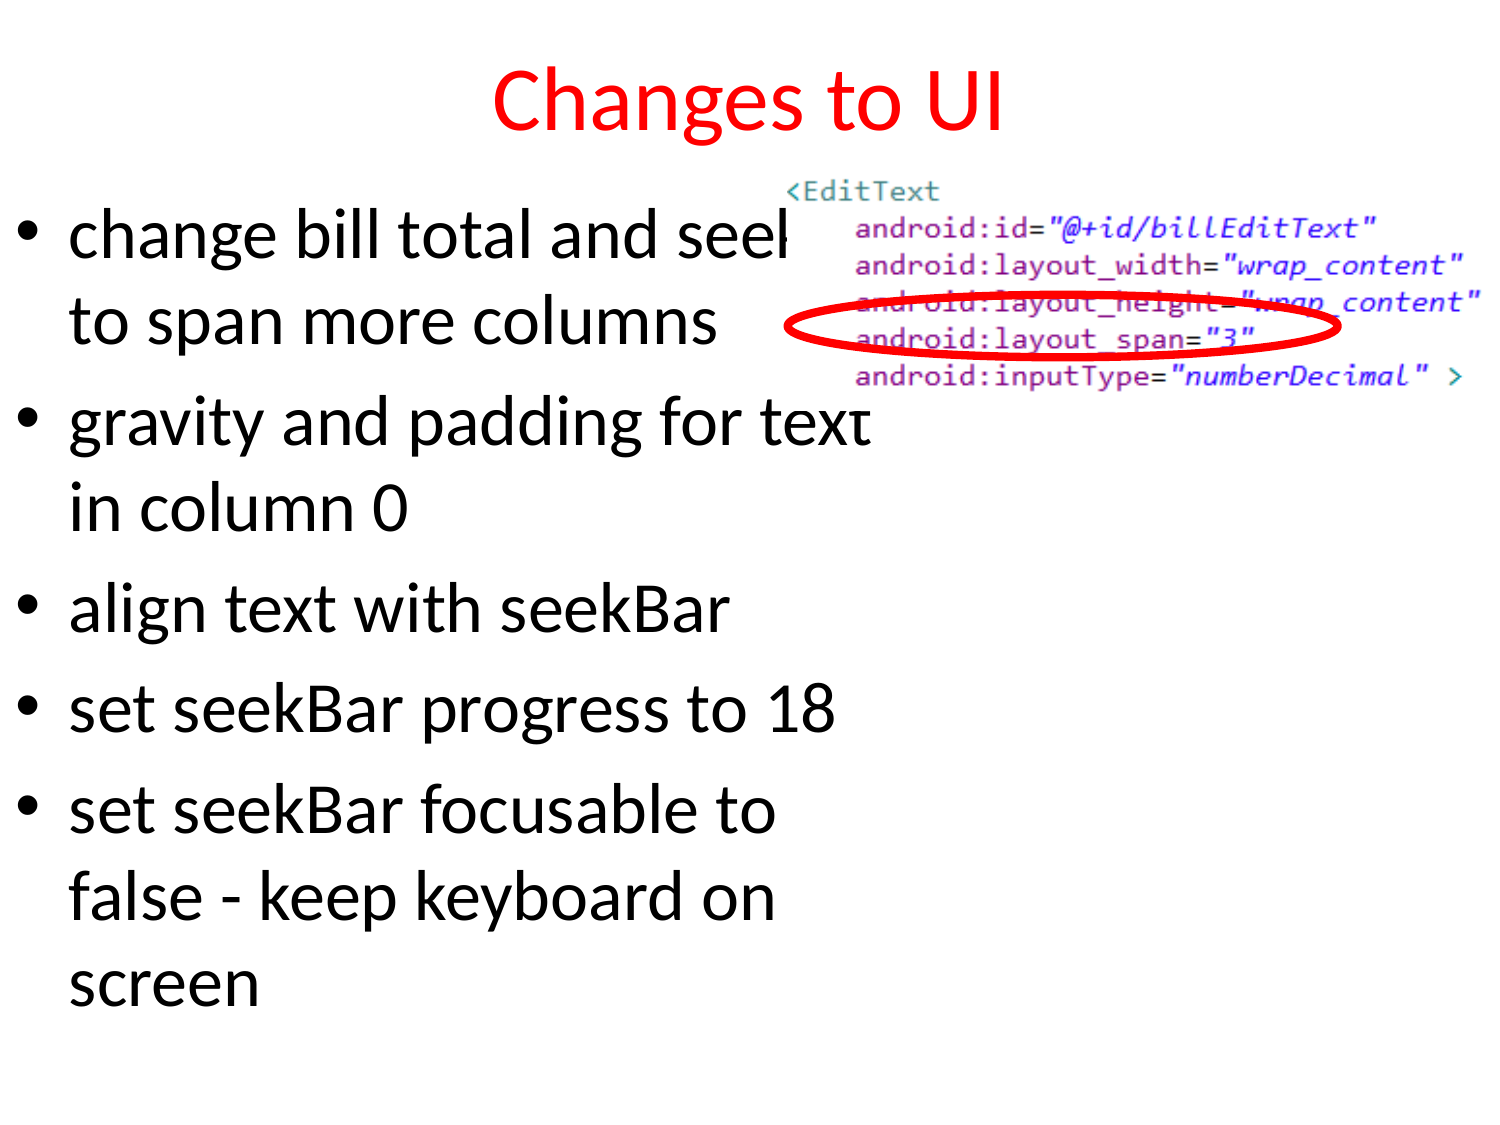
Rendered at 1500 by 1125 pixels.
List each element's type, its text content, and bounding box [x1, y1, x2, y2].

list change bill total and seekbar to span more columns gravity and padding for text in column 0 align text with seekBar set seekBar progress to 18 set seekBar focusable to false - keep keyboard on screen [0, 178, 925, 1100]
title Changes to UI [75, 0, 1425, 178]
picture [787, 172, 1489, 411]
